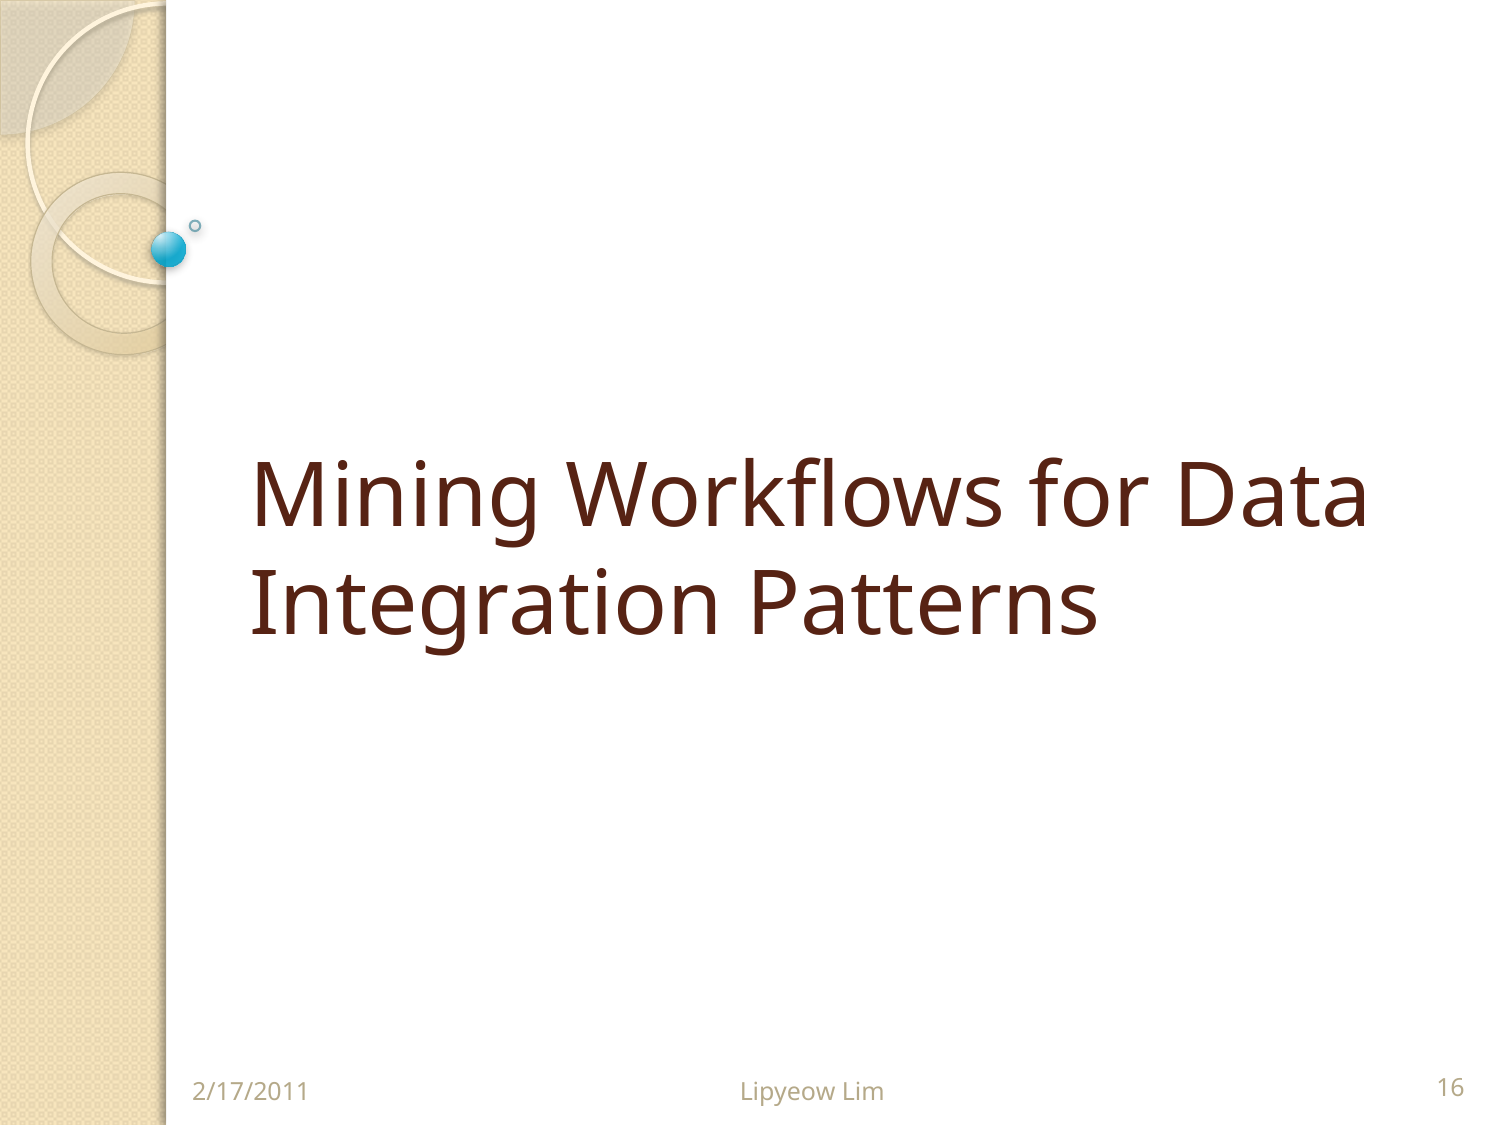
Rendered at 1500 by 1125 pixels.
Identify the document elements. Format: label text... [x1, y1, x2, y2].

slide_number 16 [1413, 1034, 1488, 1113]
footer Lipyeow Lim [725, 1034, 1200, 1113]
title Mining Workflows for Data Integration Patterns [234, 418, 1450, 660]
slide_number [150, 1034, 325, 1113]
